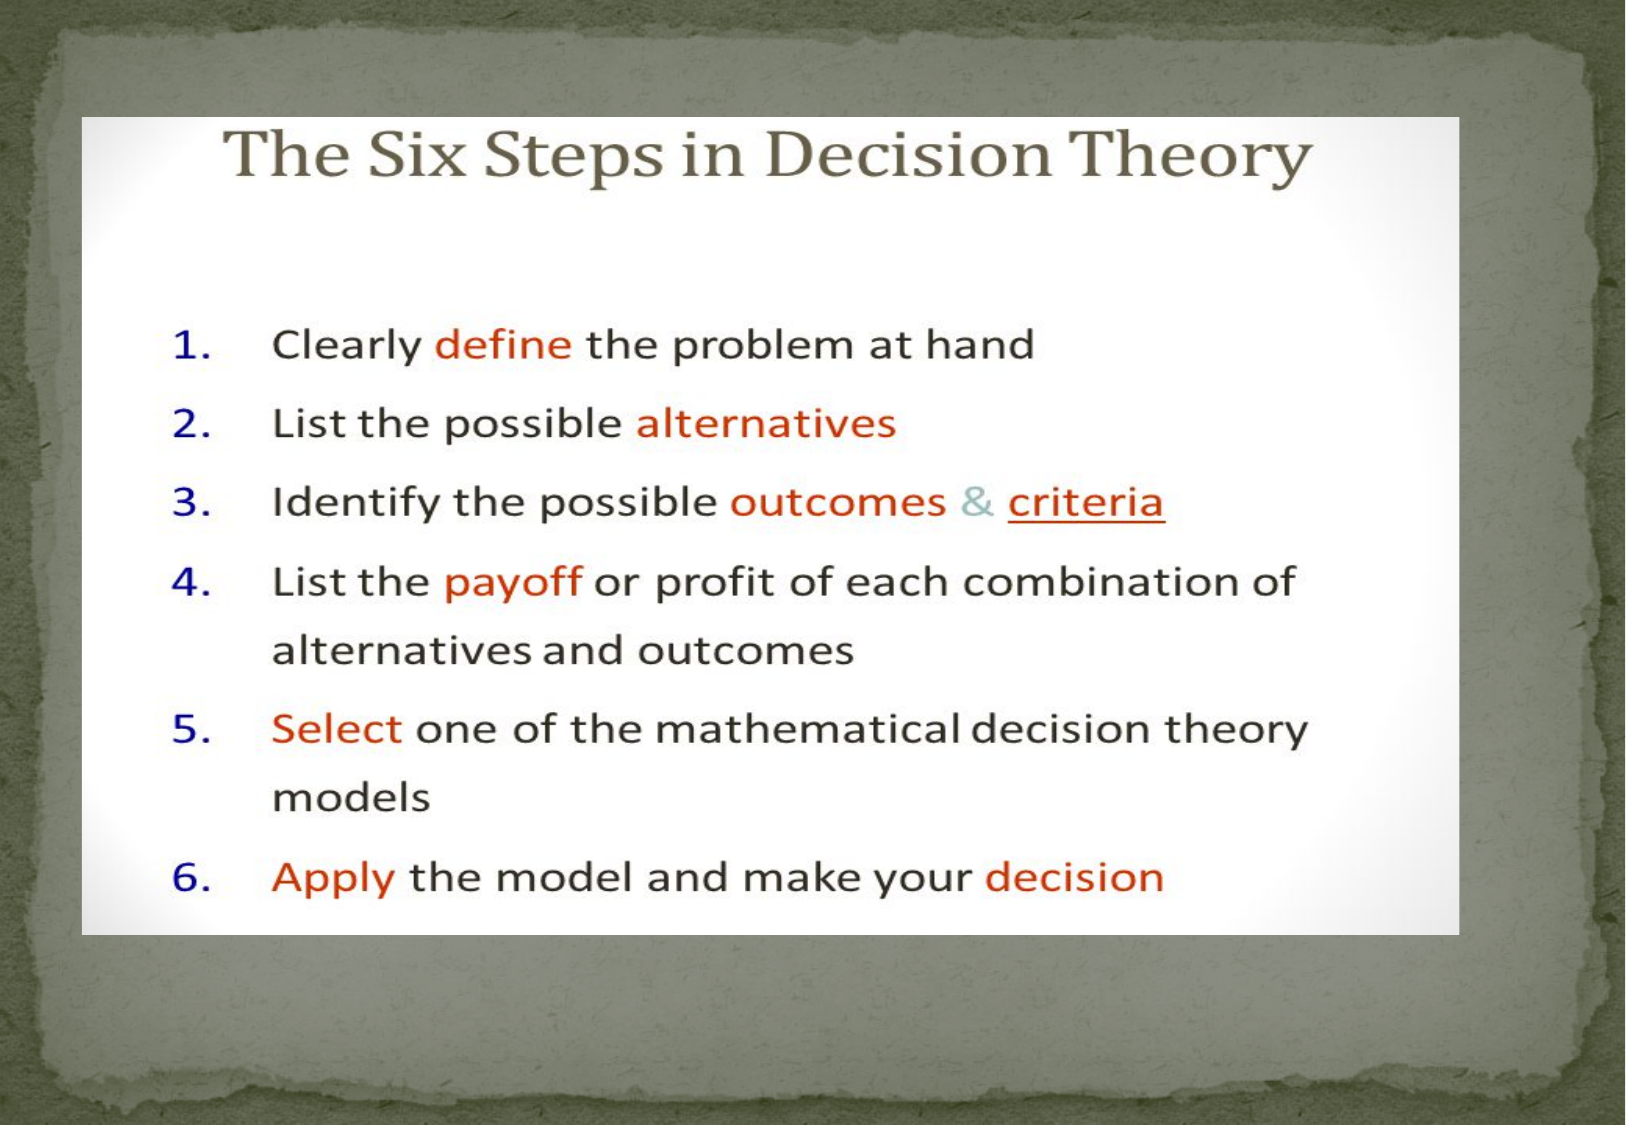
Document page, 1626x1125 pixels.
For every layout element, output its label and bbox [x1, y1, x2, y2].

picture [81, 117, 1460, 935]
